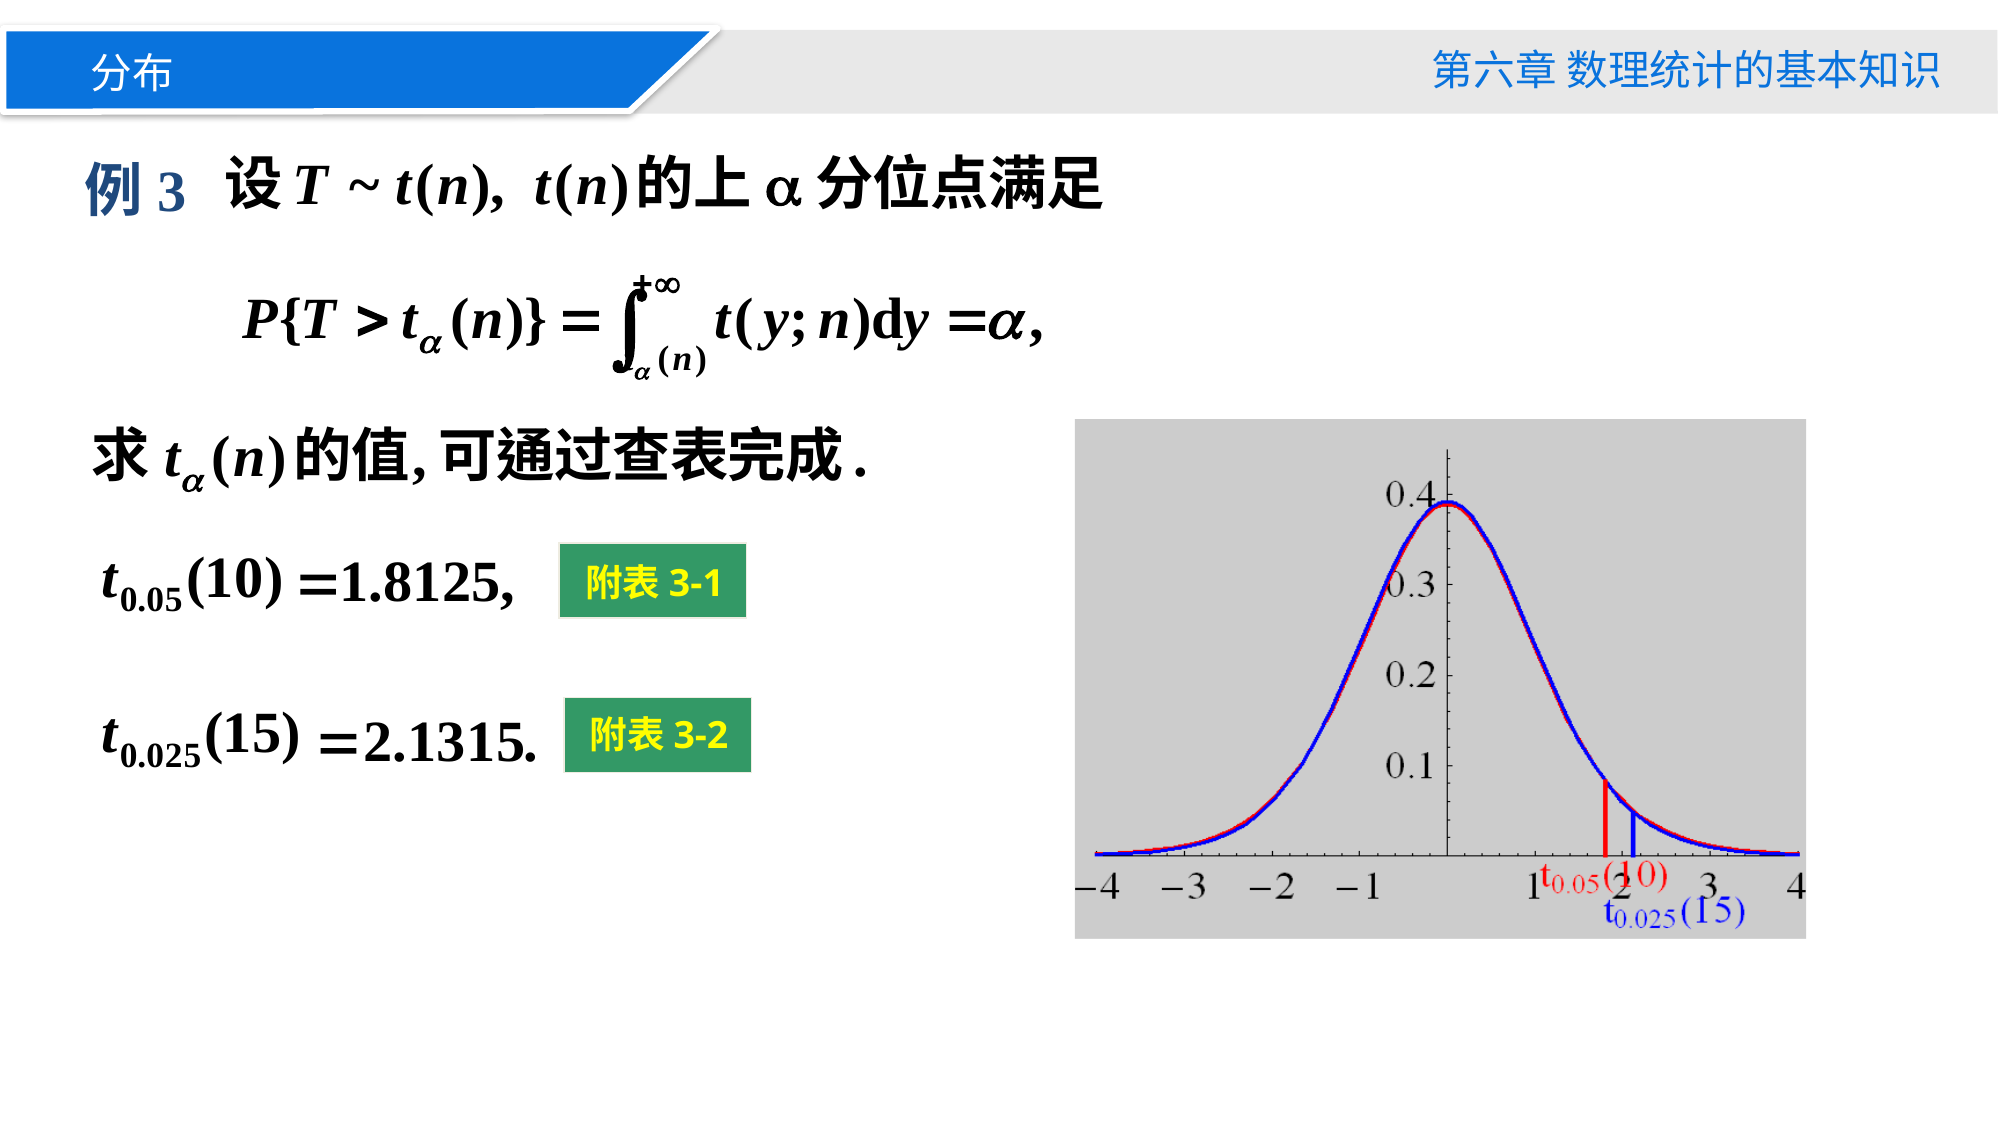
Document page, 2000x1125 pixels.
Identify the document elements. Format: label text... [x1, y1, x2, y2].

text_box [559, 542, 747, 618]
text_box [91, 422, 930, 498]
text_box 附表3-1 [570, 551, 739, 612]
picture [1074, 418, 1807, 940]
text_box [311, 714, 540, 768]
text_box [98, 538, 287, 619]
text_box [638, 27, 2000, 116]
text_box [98, 694, 304, 774]
text_box [563, 697, 752, 773]
text_box [0, 25, 721, 115]
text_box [291, 555, 517, 617]
text_box 第六章 数理统计的基本知识 [1417, 36, 1957, 101]
text_box 附表3-2 [574, 703, 744, 763]
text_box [235, 260, 1047, 385]
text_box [223, 152, 1174, 224]
text_box 例3 [70, 145, 202, 231]
